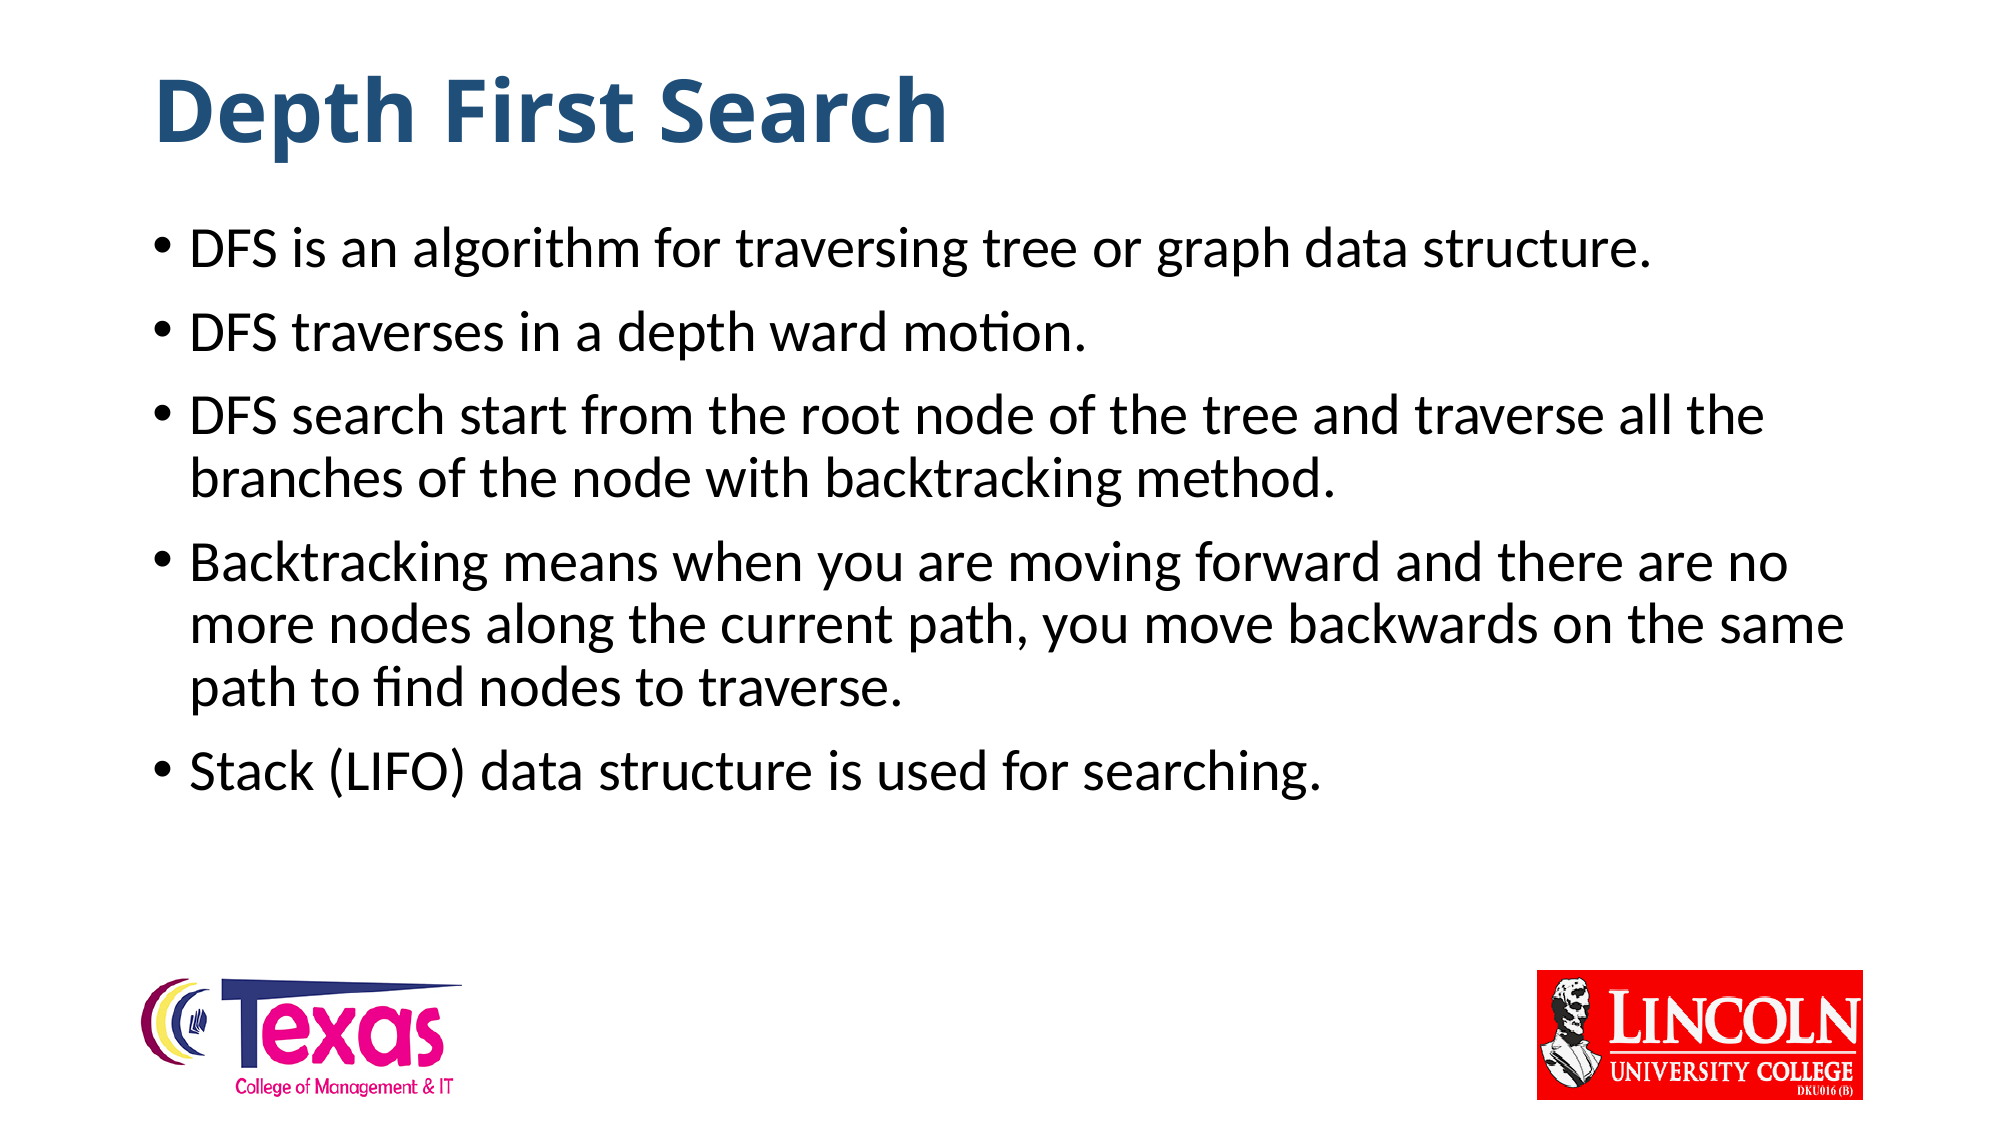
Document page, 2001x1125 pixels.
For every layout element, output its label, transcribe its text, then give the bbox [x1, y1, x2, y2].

title Depth First Search [137, 59, 1863, 170]
picture [137, 970, 463, 1100]
picture [1537, 970, 1863, 1100]
list DFS is an algorithm for traversing tree or graph data structure. DFS traverses in a depth ward motion. DFS search start from the root node of the tree and traverse all the branches of the node with backtracking method. Backtracking means when you are moving forward and there are no more nodes along the current path, you move backwards on the same path to find nodes to traverse. Stack (LIFO) data structure is used for searching. [137, 209, 1863, 956]
